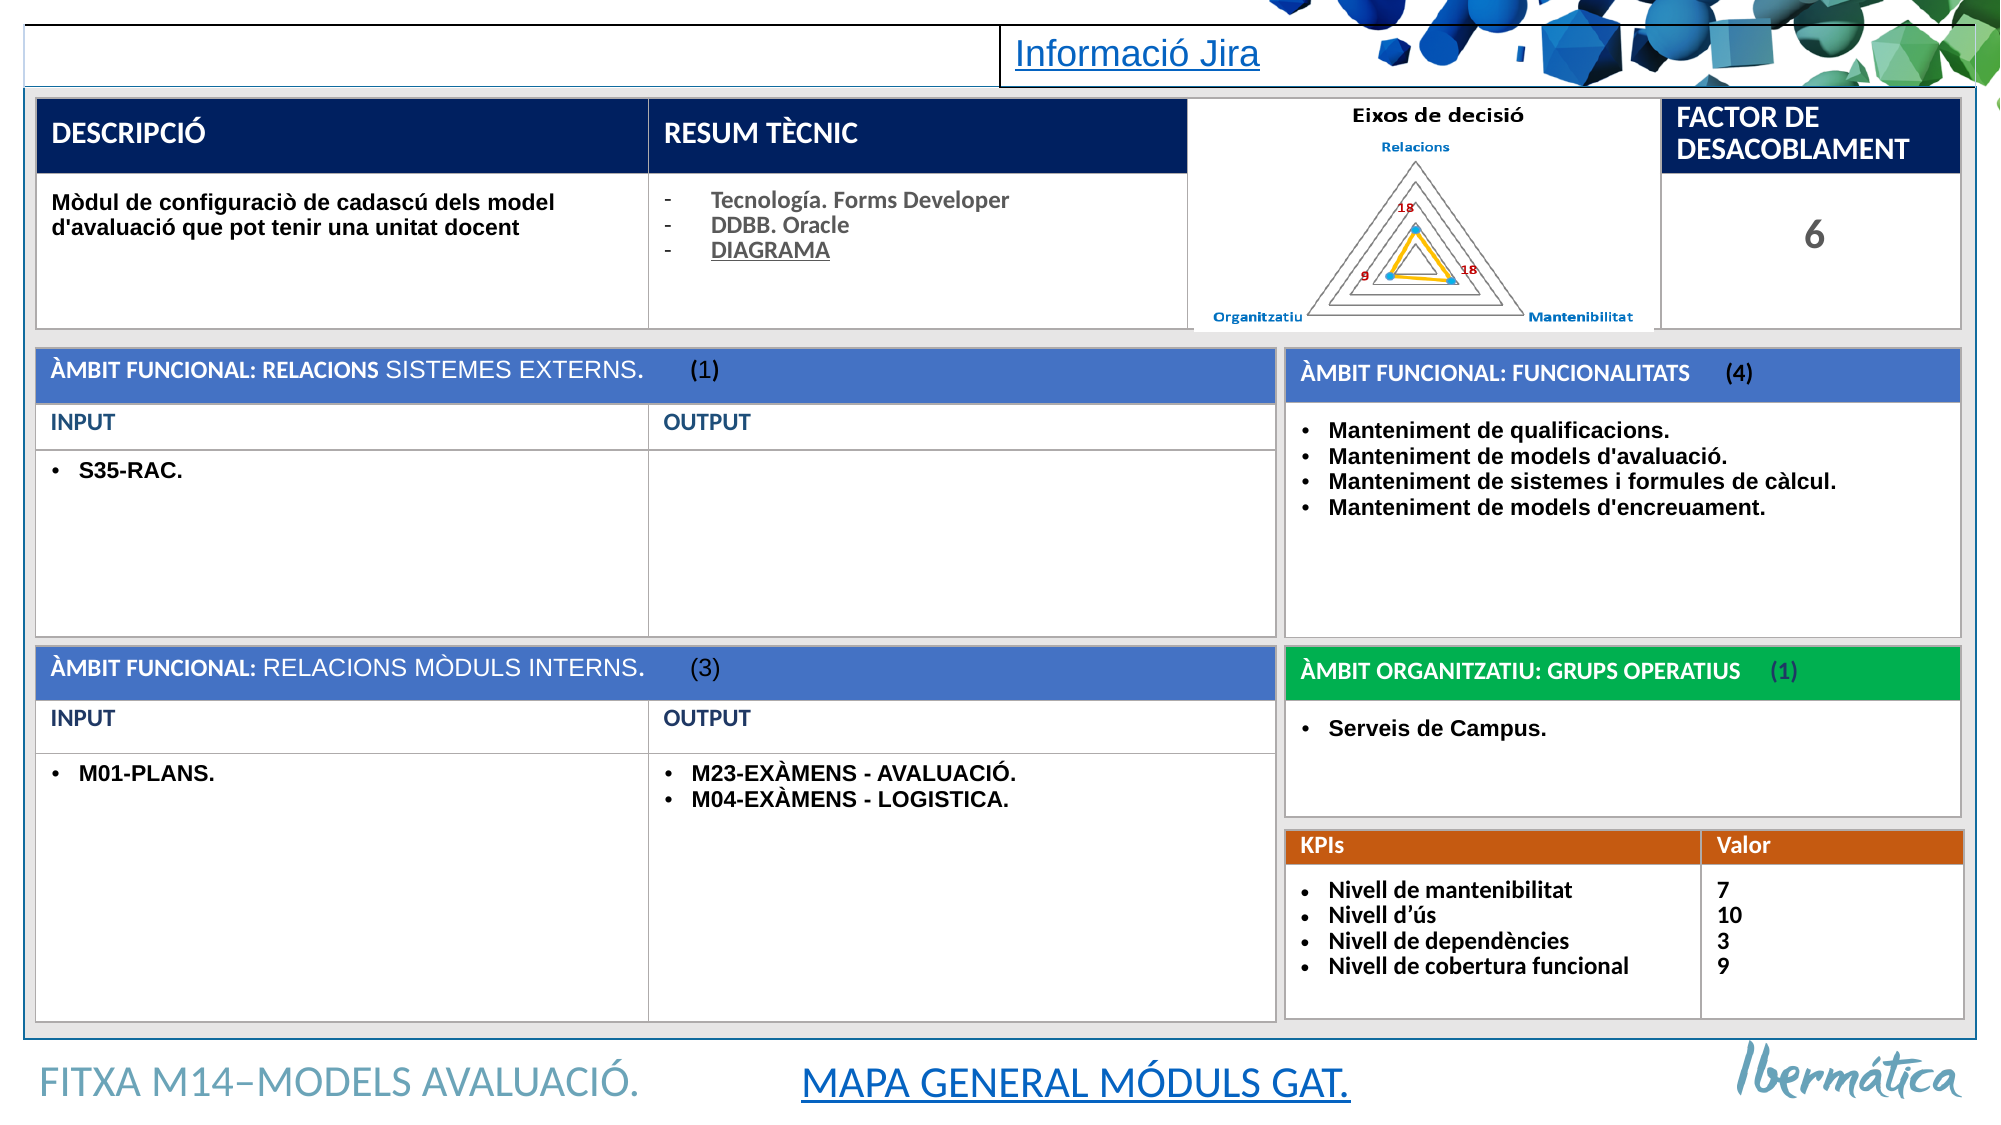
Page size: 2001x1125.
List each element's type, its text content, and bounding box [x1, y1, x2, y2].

table_cell Serveis de Campus. [1286, 701, 1960, 816]
table_header M14-MODELS AVALUACIÓ [25, 26, 999, 87]
table_header KPIs [1286, 831, 1700, 864]
table_header ÀMBIT ORGANITZATIU: GRUPS OPERATIUS (1) [1286, 647, 1960, 700]
table_header Valor [1702, 831, 1963, 864]
table_header DESCRIPCIÓ [37, 99, 648, 179]
table_header RESUM TÈCNIC [649, 99, 1187, 179]
table_header ÀMBIT FUNCIONAL: FUNCIONALITATS (4) [1286, 349, 1960, 402]
table_header [1650, 99, 1660, 335]
text_box [24, 88, 1976, 1040]
table_cell 7 10 3 9 [1702, 865, 1963, 1018]
text_box MAPA GENERAL MÓDULS GAT. [786, 1037, 1418, 1121]
table_cell OUTPUT [649, 701, 1275, 753]
table_cell INPUT [36, 701, 648, 753]
table_cell S35-RAC. [36, 451, 648, 636]
table_cell Tecnología. Forms Developer DDBB. Oracle DIAGRAMA [649, 181, 1187, 335]
table_cell Mòdul de configuraciò de cadascú dels model d'avaluació que pot tenir una unitat docent [37, 181, 648, 335]
table_header Informació Jira [1001, 26, 1975, 87]
table_cell Manteniment de qualificacions. Manteniment de models d'avaluació. Manteniment de sistemes i formules de càlcul. Manteniment de models d'encreuament. [1286, 403, 1960, 637]
table_cell M01-PLANS. [36, 754, 648, 981]
table_cell M23-EXÀMENS - AVALUACIÓ. M04-EXÀMENS - LOGISTICA. [649, 754, 1275, 1021]
table_header ÀMBIT FUNCIONAL: RELACIONS MÒDULS INTERNS. (3) [36, 647, 1275, 700]
table_cell 6 [1662, 181, 1960, 335]
table_header ÀMBIT FUNCIONAL: RELACIONS SISTEMES EXTERNS. (1) [36, 349, 1275, 403]
table_header FACTOR DE DESACOBLAMENT [1662, 99, 1960, 179]
picture [1193, 100, 1654, 332]
picture [1187, 0, 2000, 207]
title FITXA M14–MODELS AVALUACIÓ. [24, 981, 732, 1125]
table_cell INPUT [36, 405, 648, 449]
table_cell Nivell de mantenibilitat Nivell d’ús Nivell de dependències Nivell de cobertura funcional [1286, 865, 1700, 1018]
table_cell OUTPUT [649, 405, 1275, 449]
picture [1737, 1040, 1962, 1099]
table_cell [649, 451, 1275, 636]
